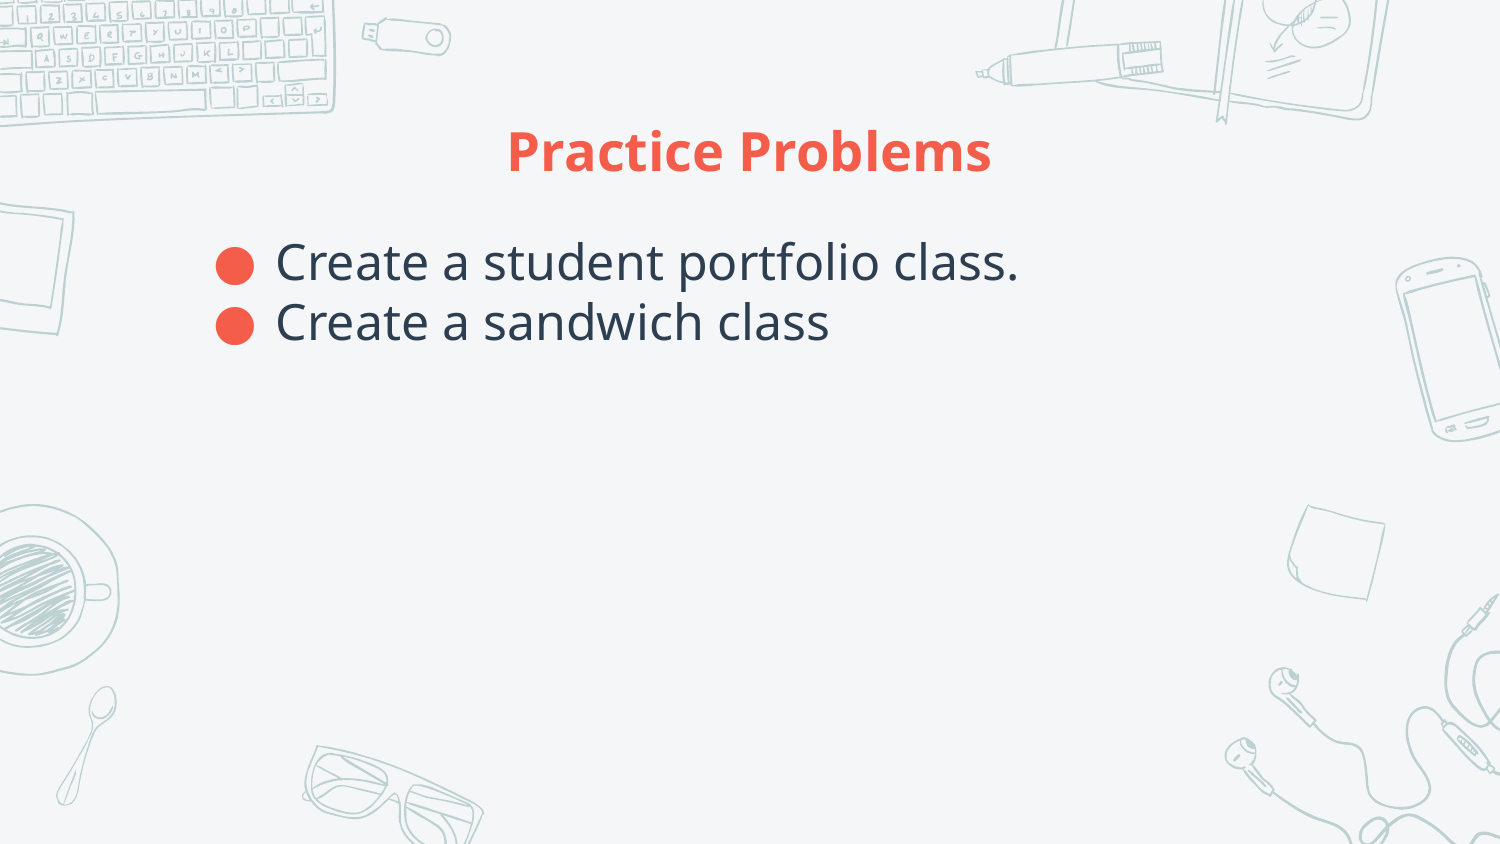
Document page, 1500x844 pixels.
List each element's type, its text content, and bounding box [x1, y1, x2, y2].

list Create a student portfolio class. Create a sandwich class [185, 215, 1315, 790]
title Practice Problems [185, 102, 1315, 198]
